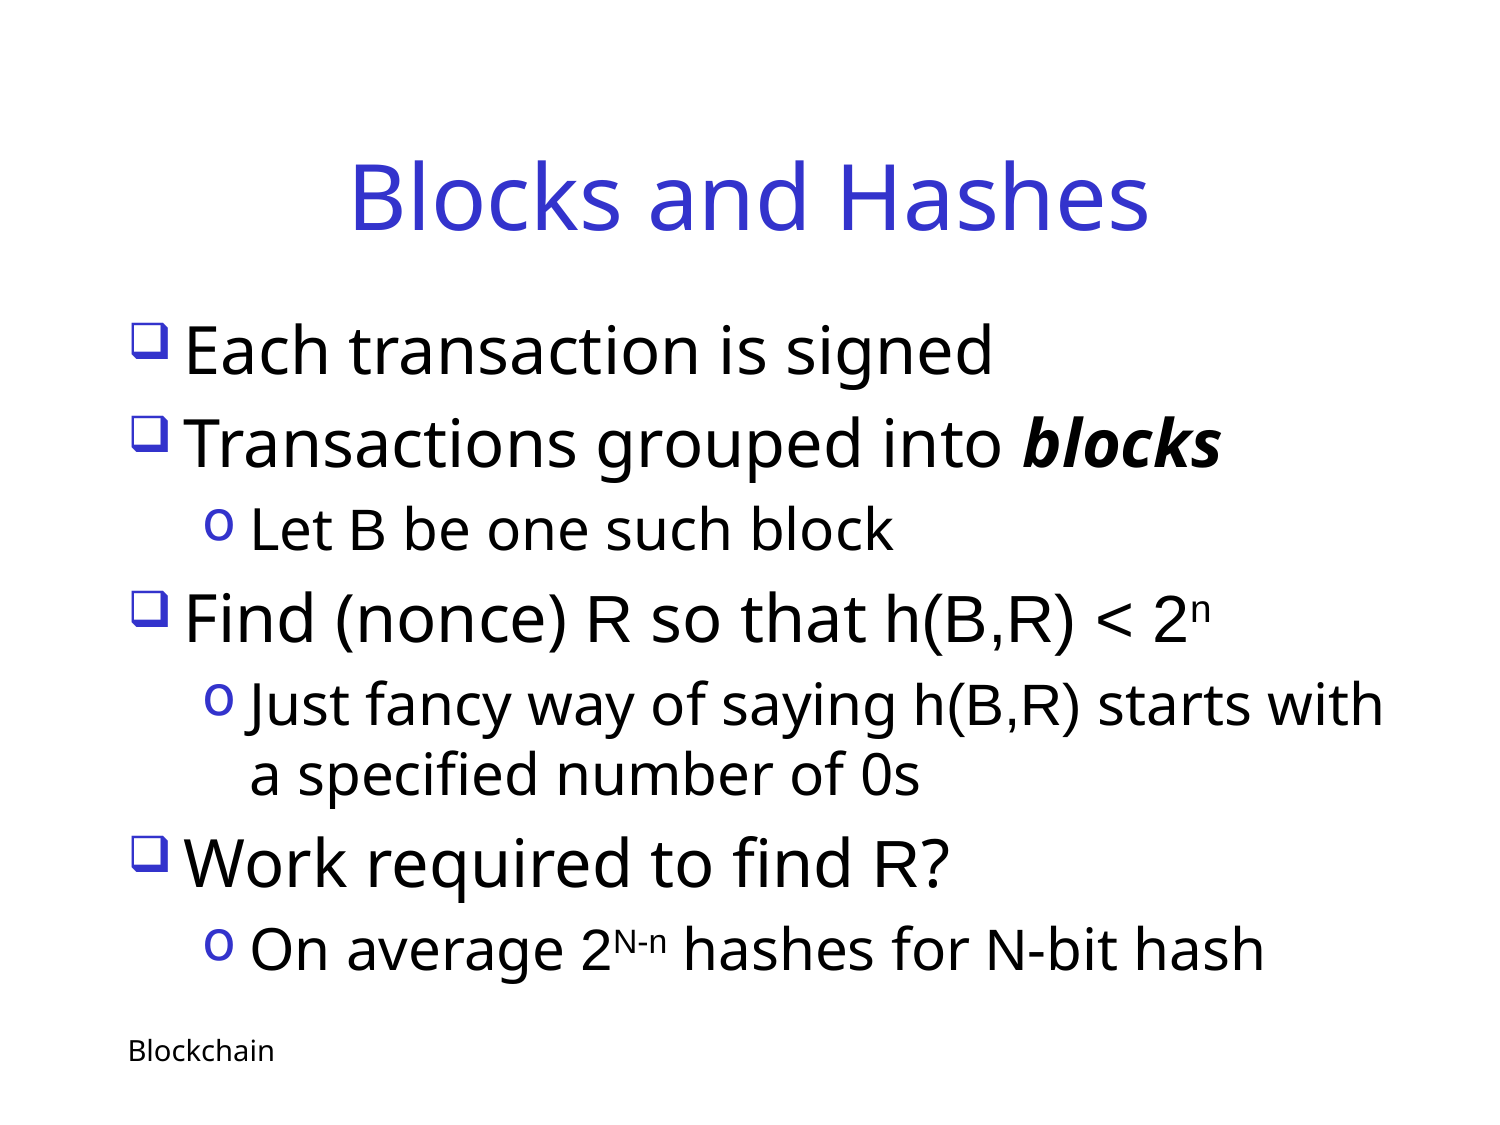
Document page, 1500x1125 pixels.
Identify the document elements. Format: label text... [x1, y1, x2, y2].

list Each transaction is signed Transactions grouped into blocks Let B be one such block Find (nonce) R so that h(B,R) < 2n Just fancy way of saying h(B,R) starts with a specified number of 0s Work required to find R? On average 2N-n hashes for N-bit hash [112, 299, 1426, 1001]
title Blocks and Hashes [112, 99, 1388, 288]
footer Blockchain [112, 1024, 1401, 1101]
